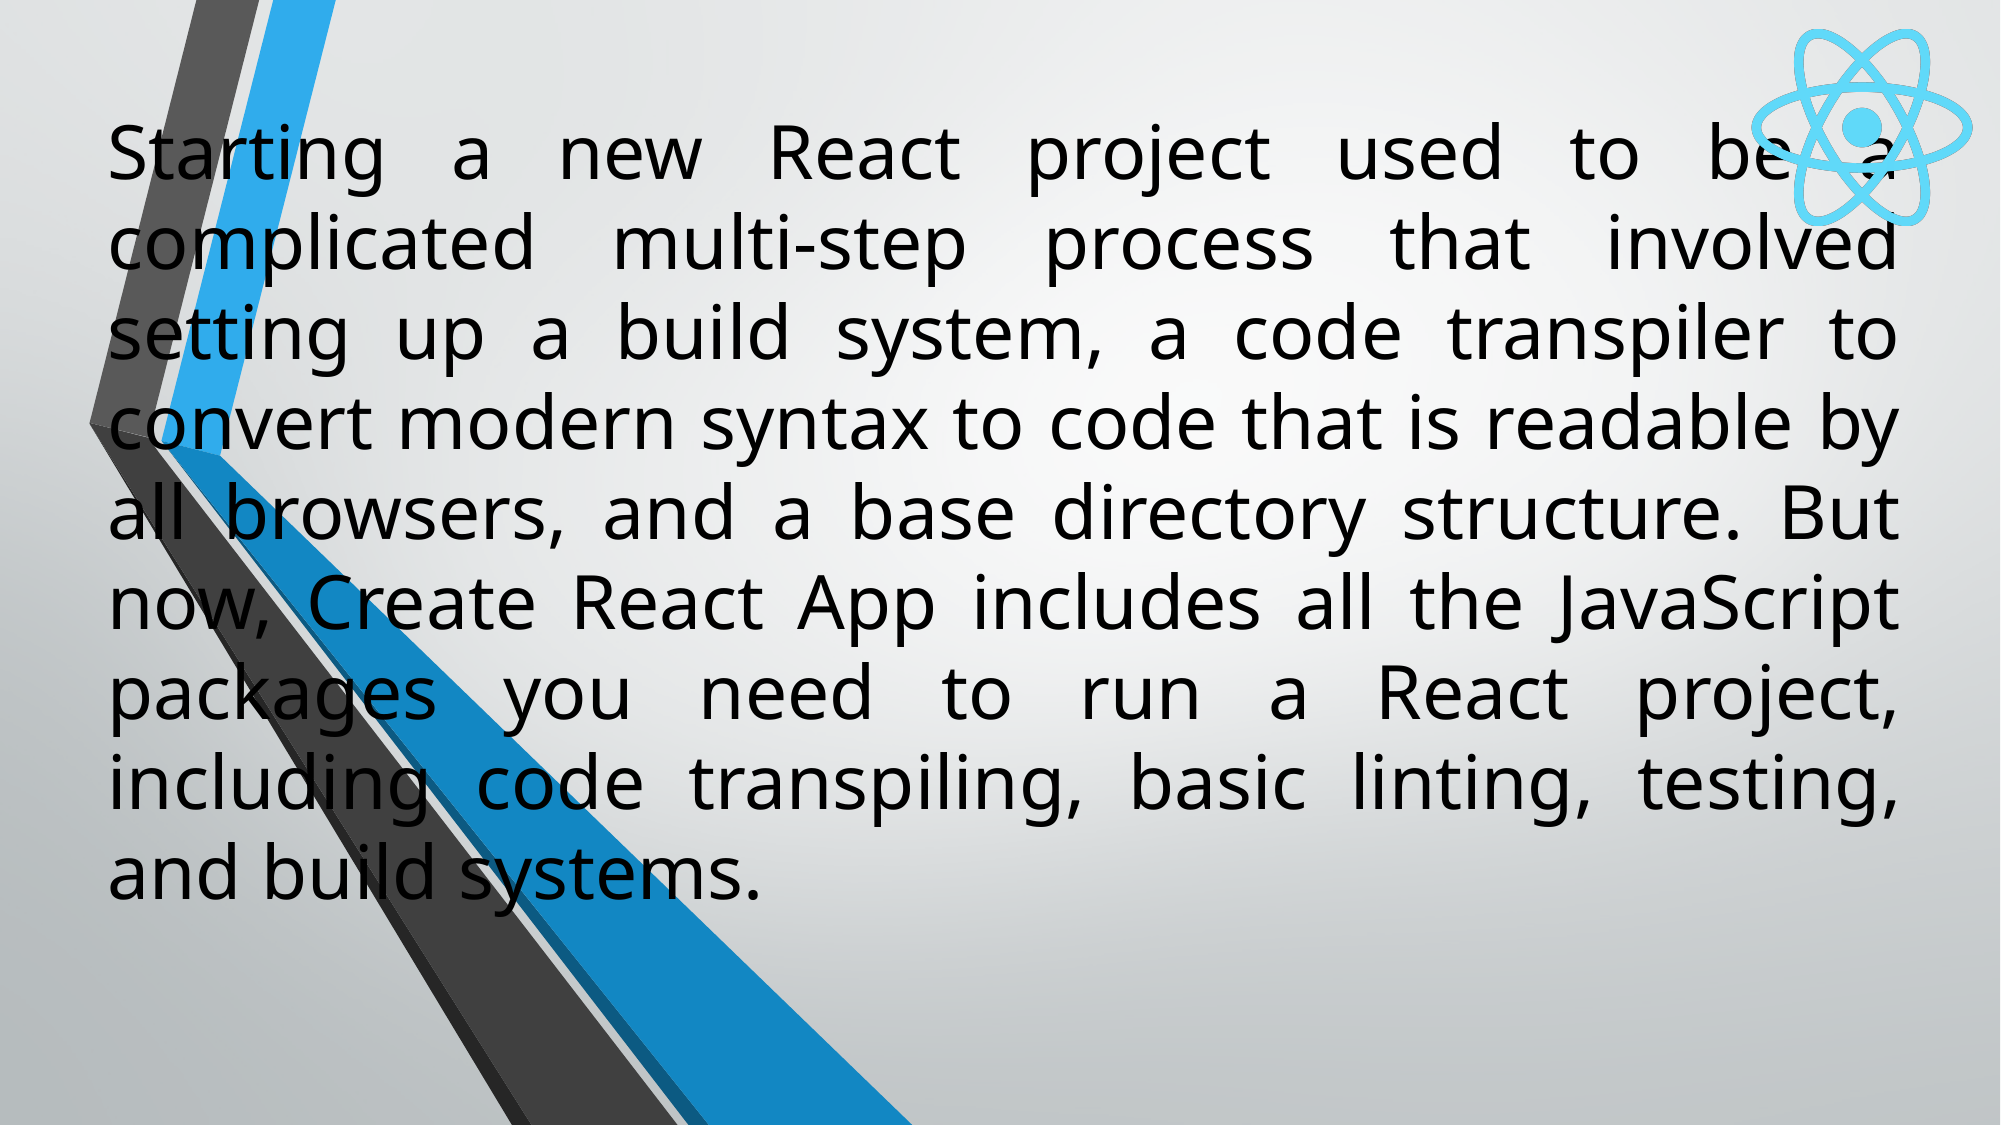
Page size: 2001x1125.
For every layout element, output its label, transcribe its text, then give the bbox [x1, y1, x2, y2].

title Starting a new React project used to be a complicated multi-step process that involved setting up a build system, a code transpiler to convert modern syntax to code that is readable by all browsers, and a base directory structure. But now, Create React App includes all the JavaScript packages you need to run a React project, including code transpiling, basic linting, testing, and build systems. [92, 273, 1917, 923]
picture [1749, 29, 1975, 226]
